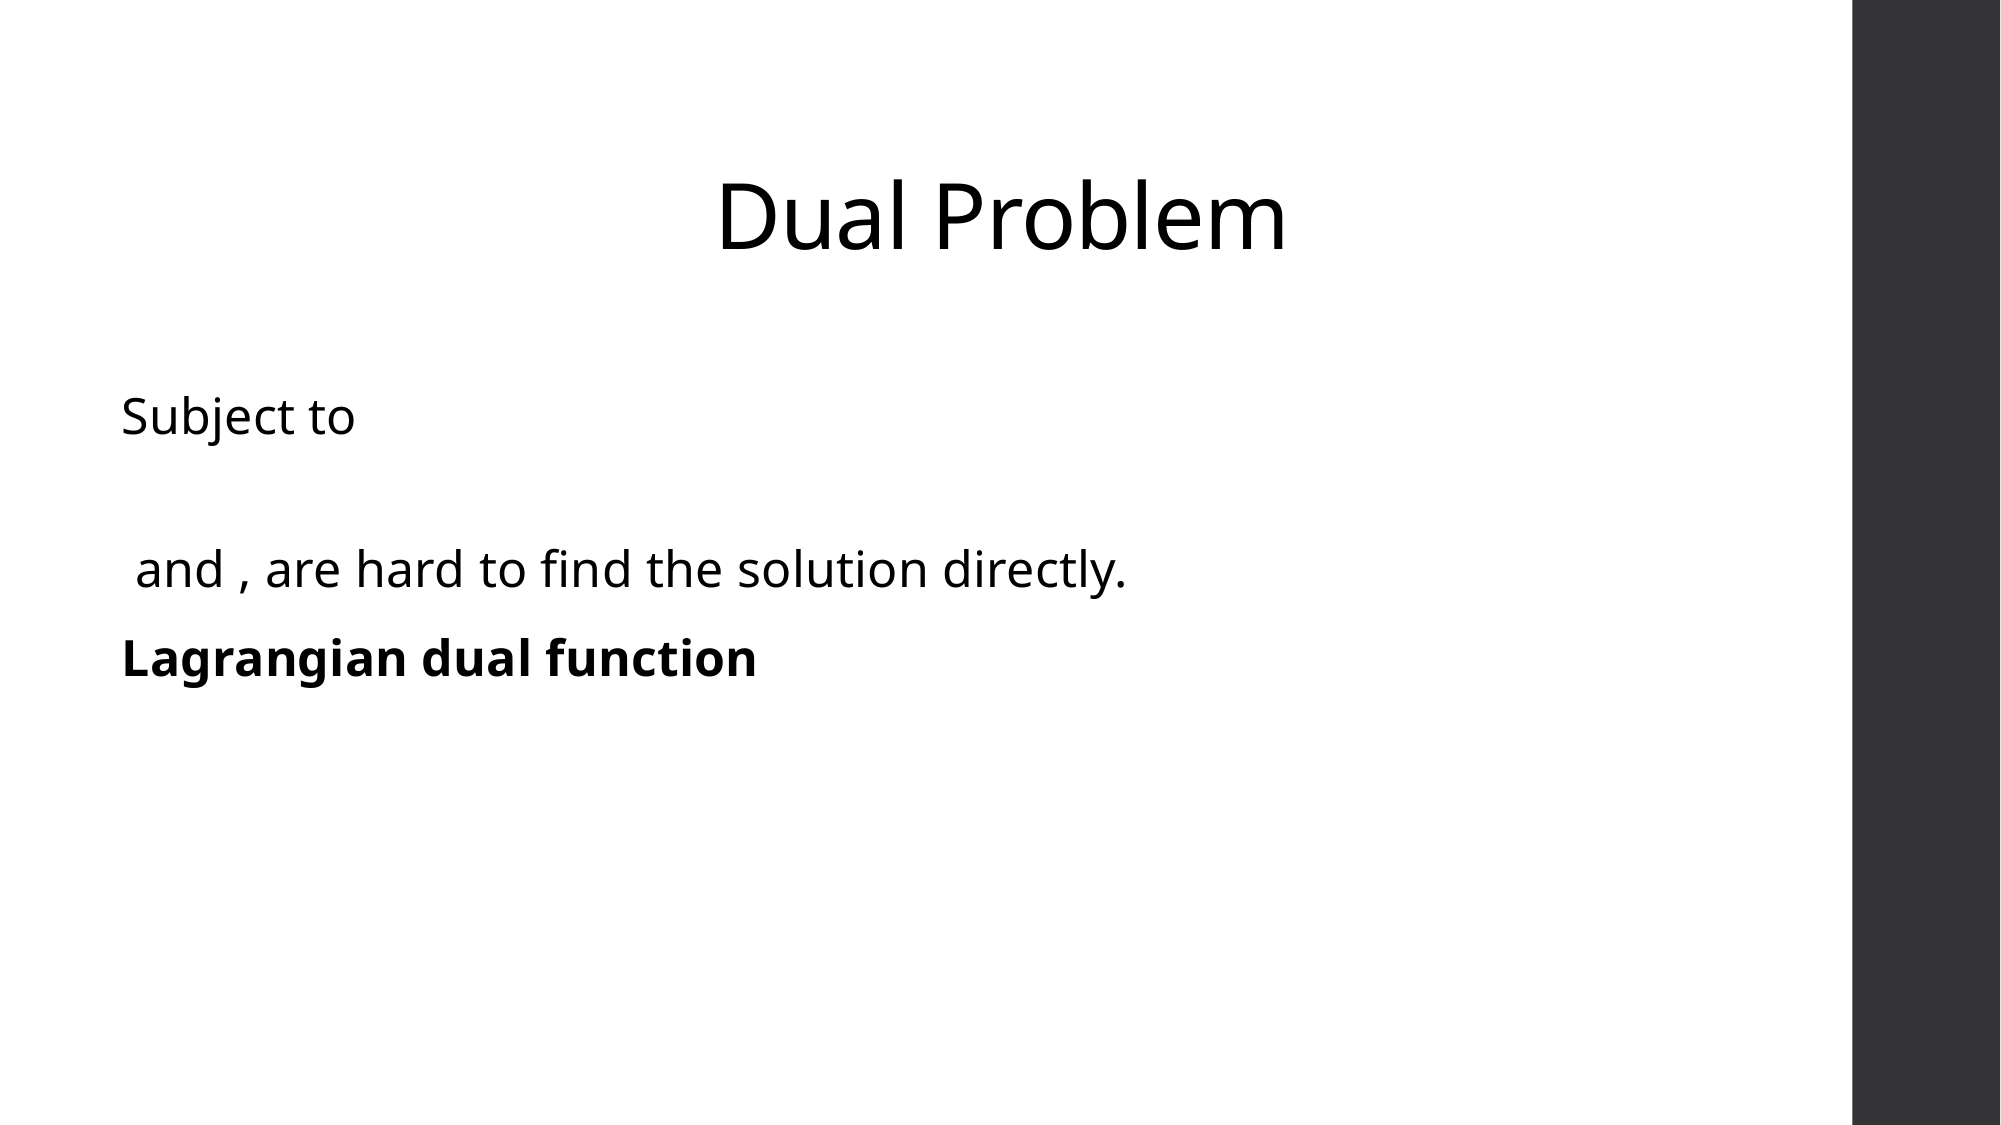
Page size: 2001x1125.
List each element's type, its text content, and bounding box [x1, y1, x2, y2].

title Dual Problem [206, 60, 1797, 278]
